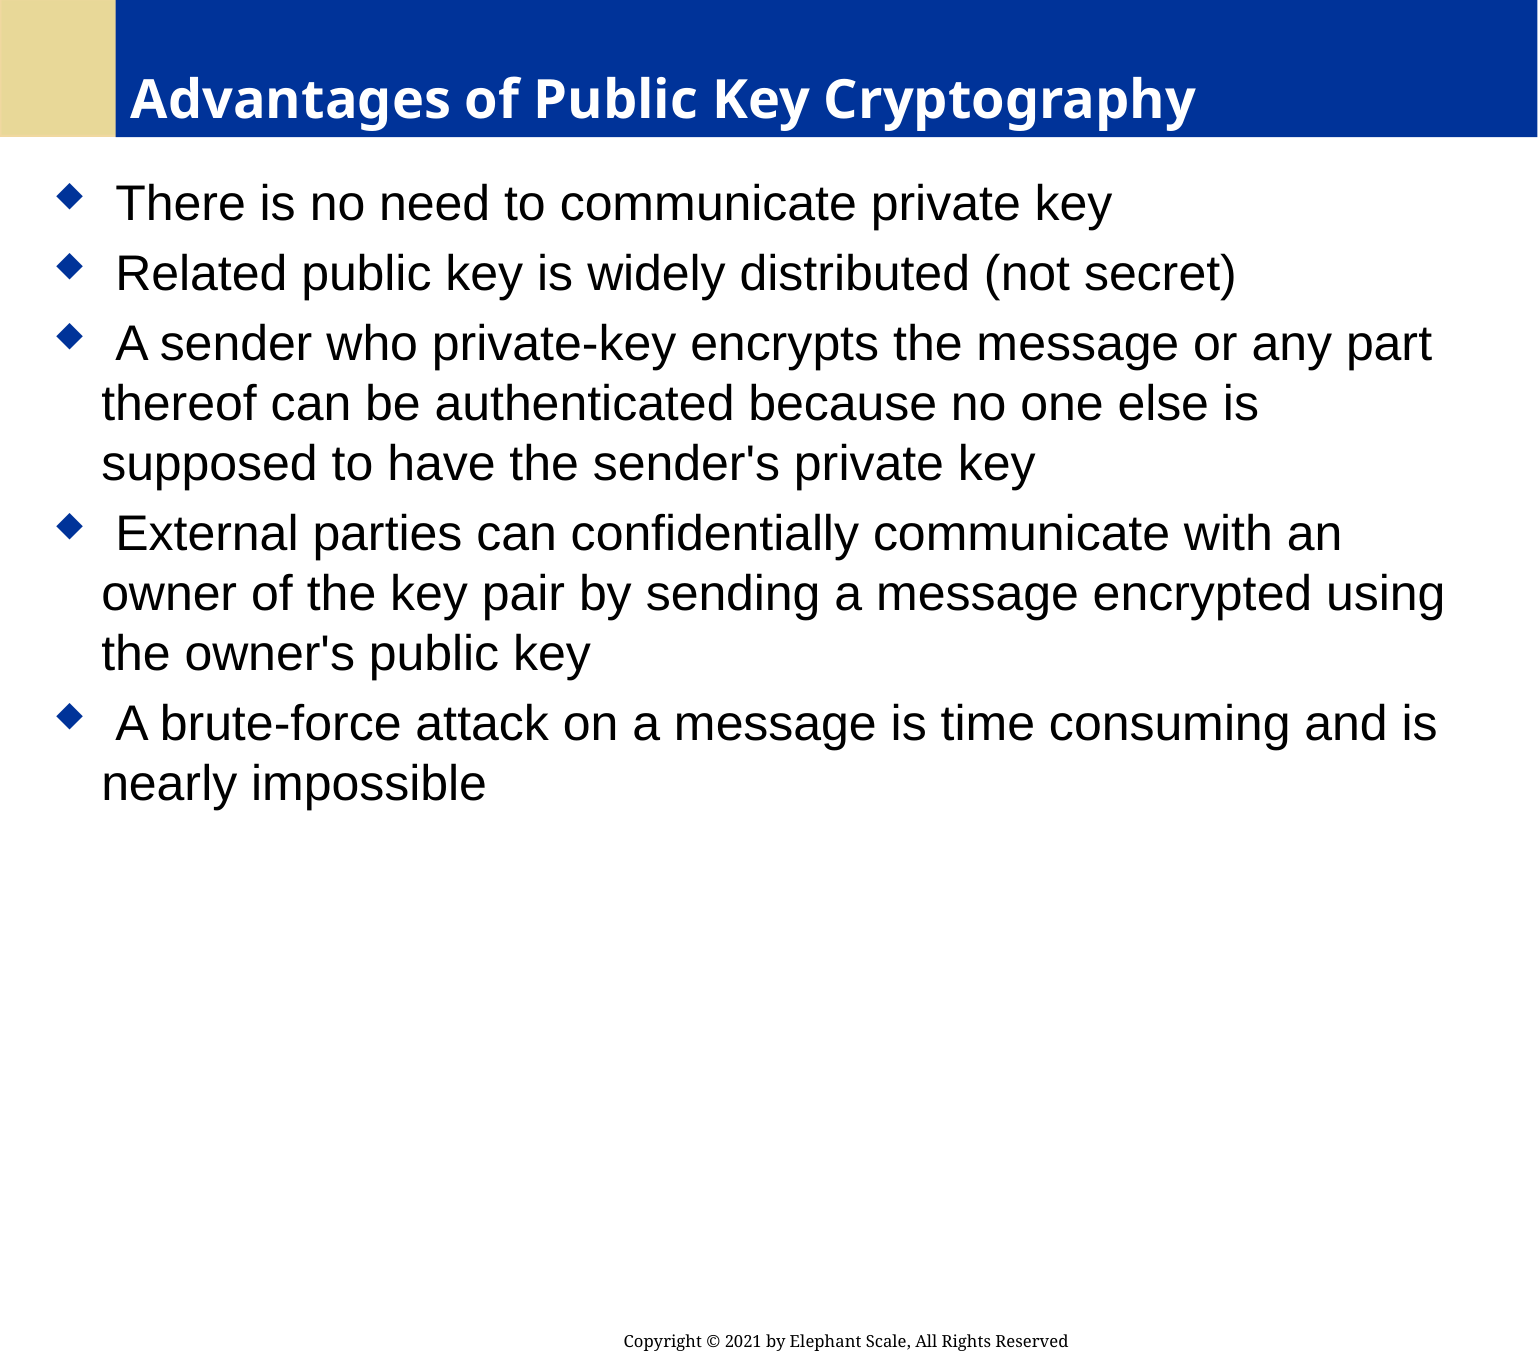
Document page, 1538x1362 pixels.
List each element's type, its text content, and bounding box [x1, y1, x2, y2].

picture [0, 0, 115, 137]
list There is no need to communicate private key Related public key is widely distributed (not secret) A sender who private-key encrypts the message or any part thereof can be authenticated because no one else is supposed to have the sender's private key External parties can confidentially communicate with an owner of the key pair by sending a message encrypted using the owner's public key A brute-force attack on a message is time consuming and is nearly impossible [38, 162, 1500, 1284]
text_box Copyright © 2021 by Elephant Scale, All Rights Reserved [608, 1322, 1085, 1358]
title Advantages of Public Key Cryptography [115, 0, 1538, 138]
